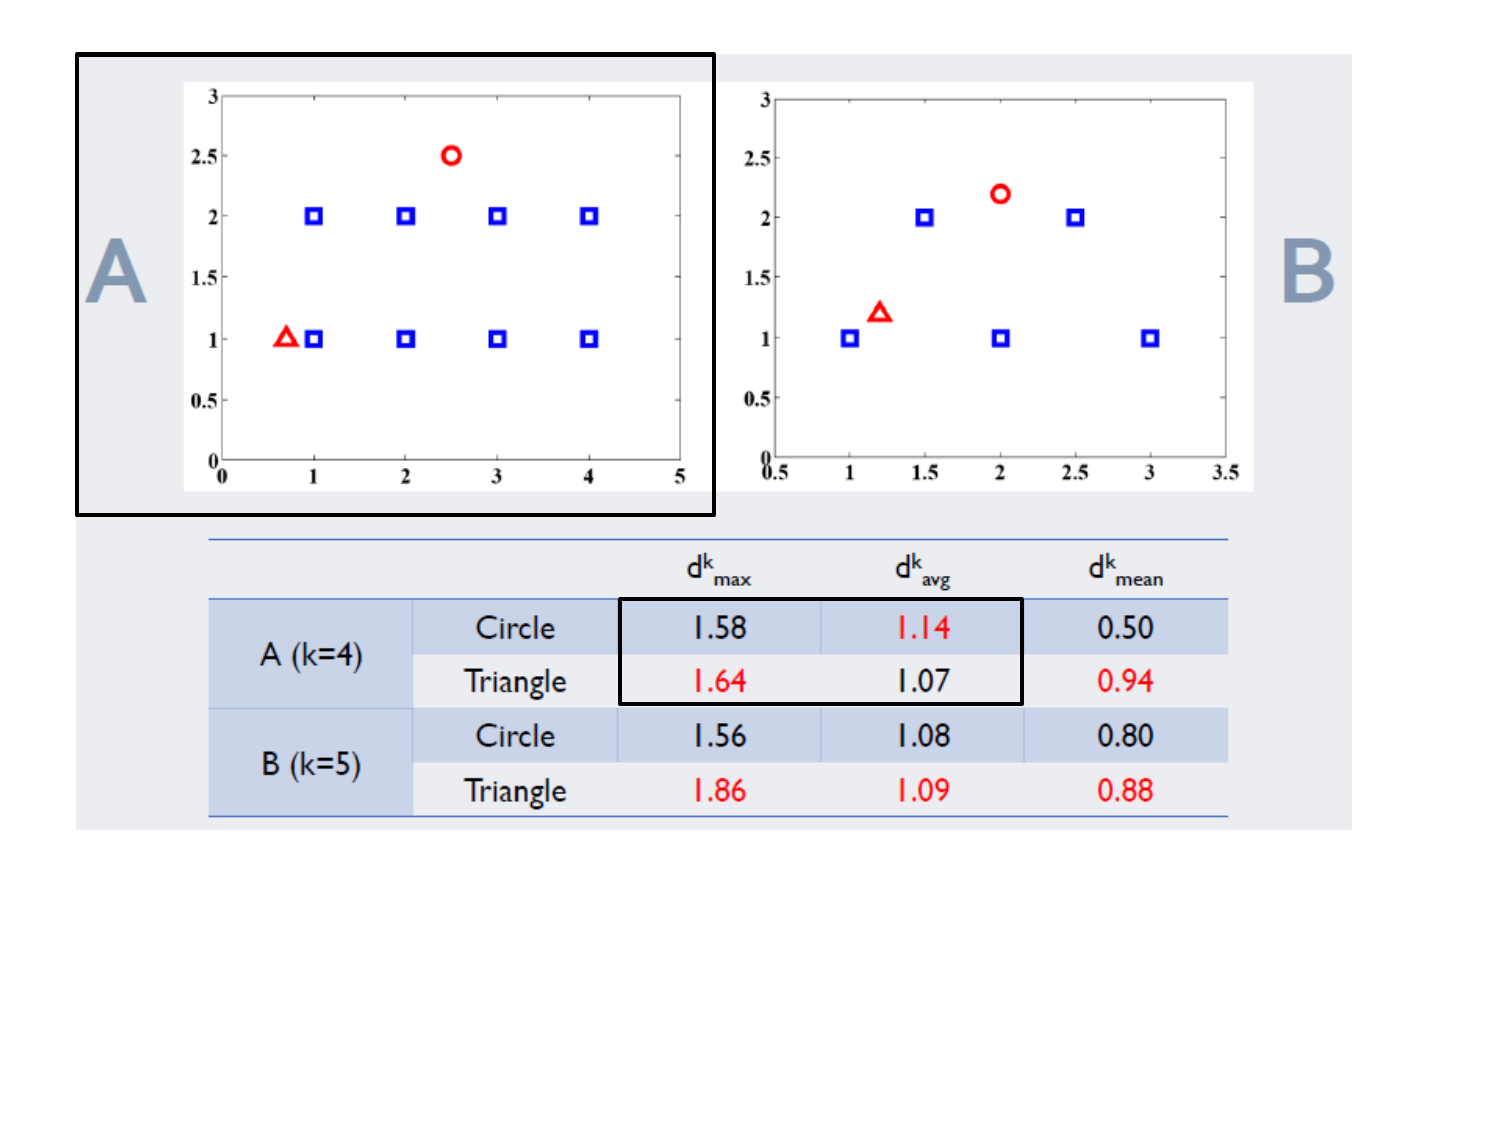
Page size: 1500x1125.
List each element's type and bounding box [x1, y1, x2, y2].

picture [76, 54, 1352, 830]
